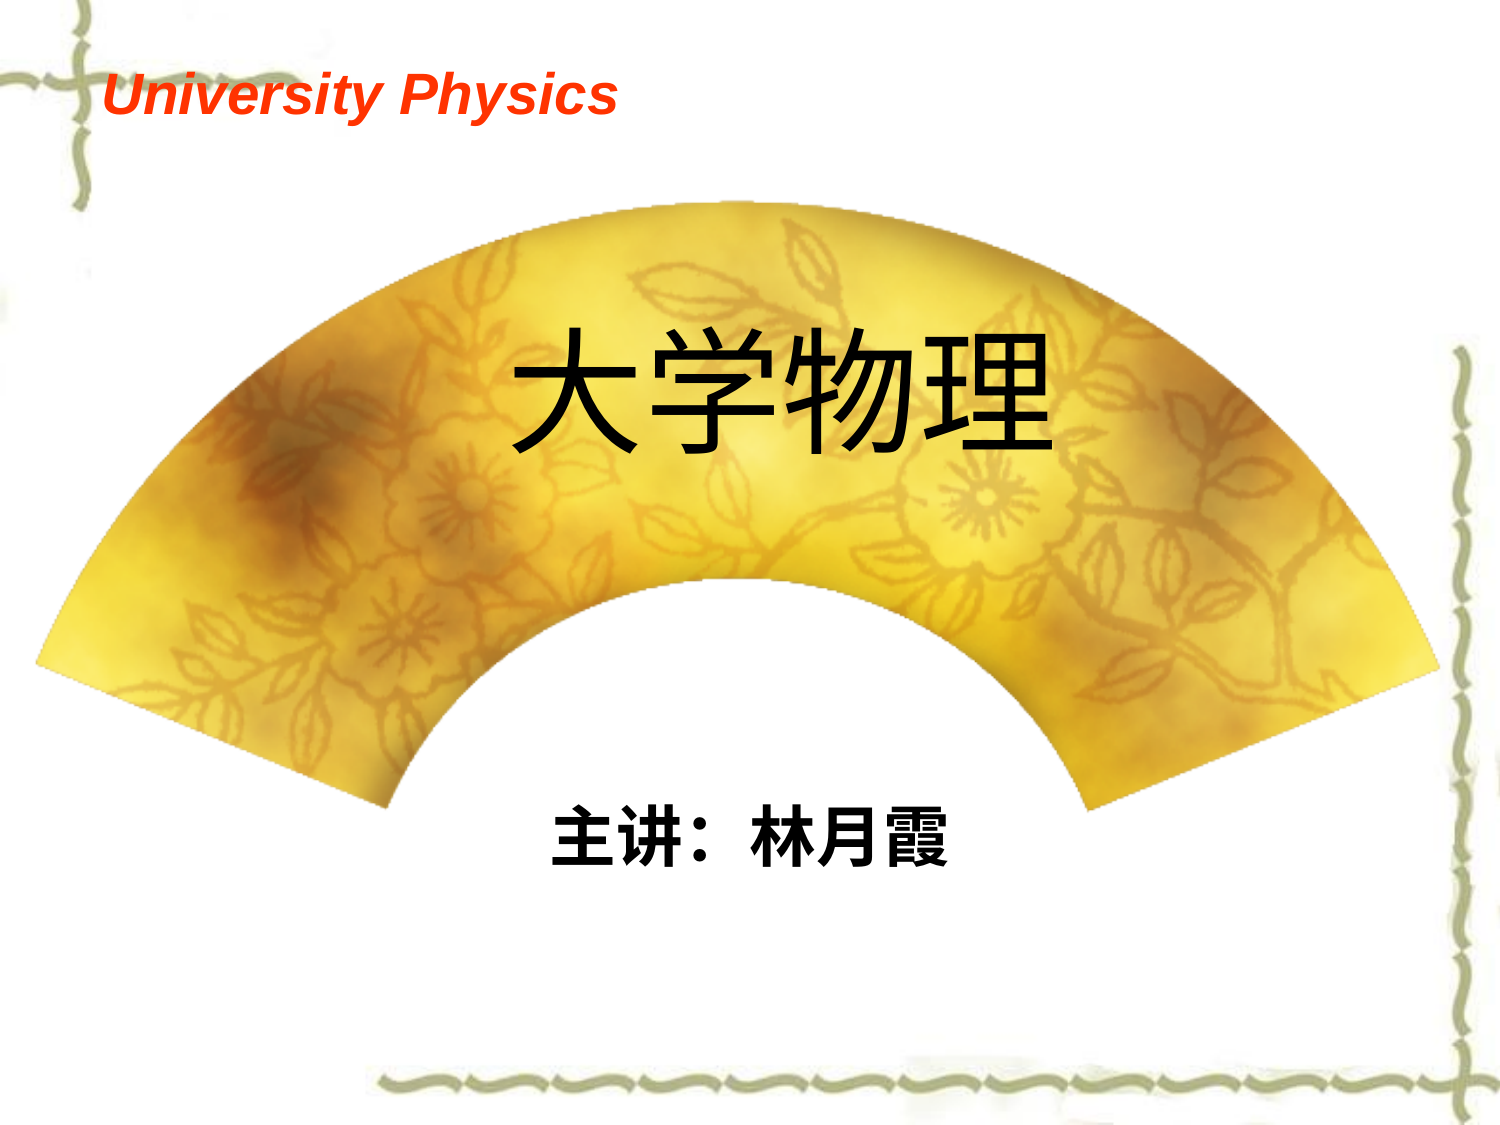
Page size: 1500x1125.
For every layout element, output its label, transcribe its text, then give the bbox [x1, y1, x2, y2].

text_box 主讲：林月霞 [534, 823, 966, 882]
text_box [29, 196, 1448, 816]
text_box University Physics [86, 49, 737, 134]
picture [0, 0, 1500, 1125]
